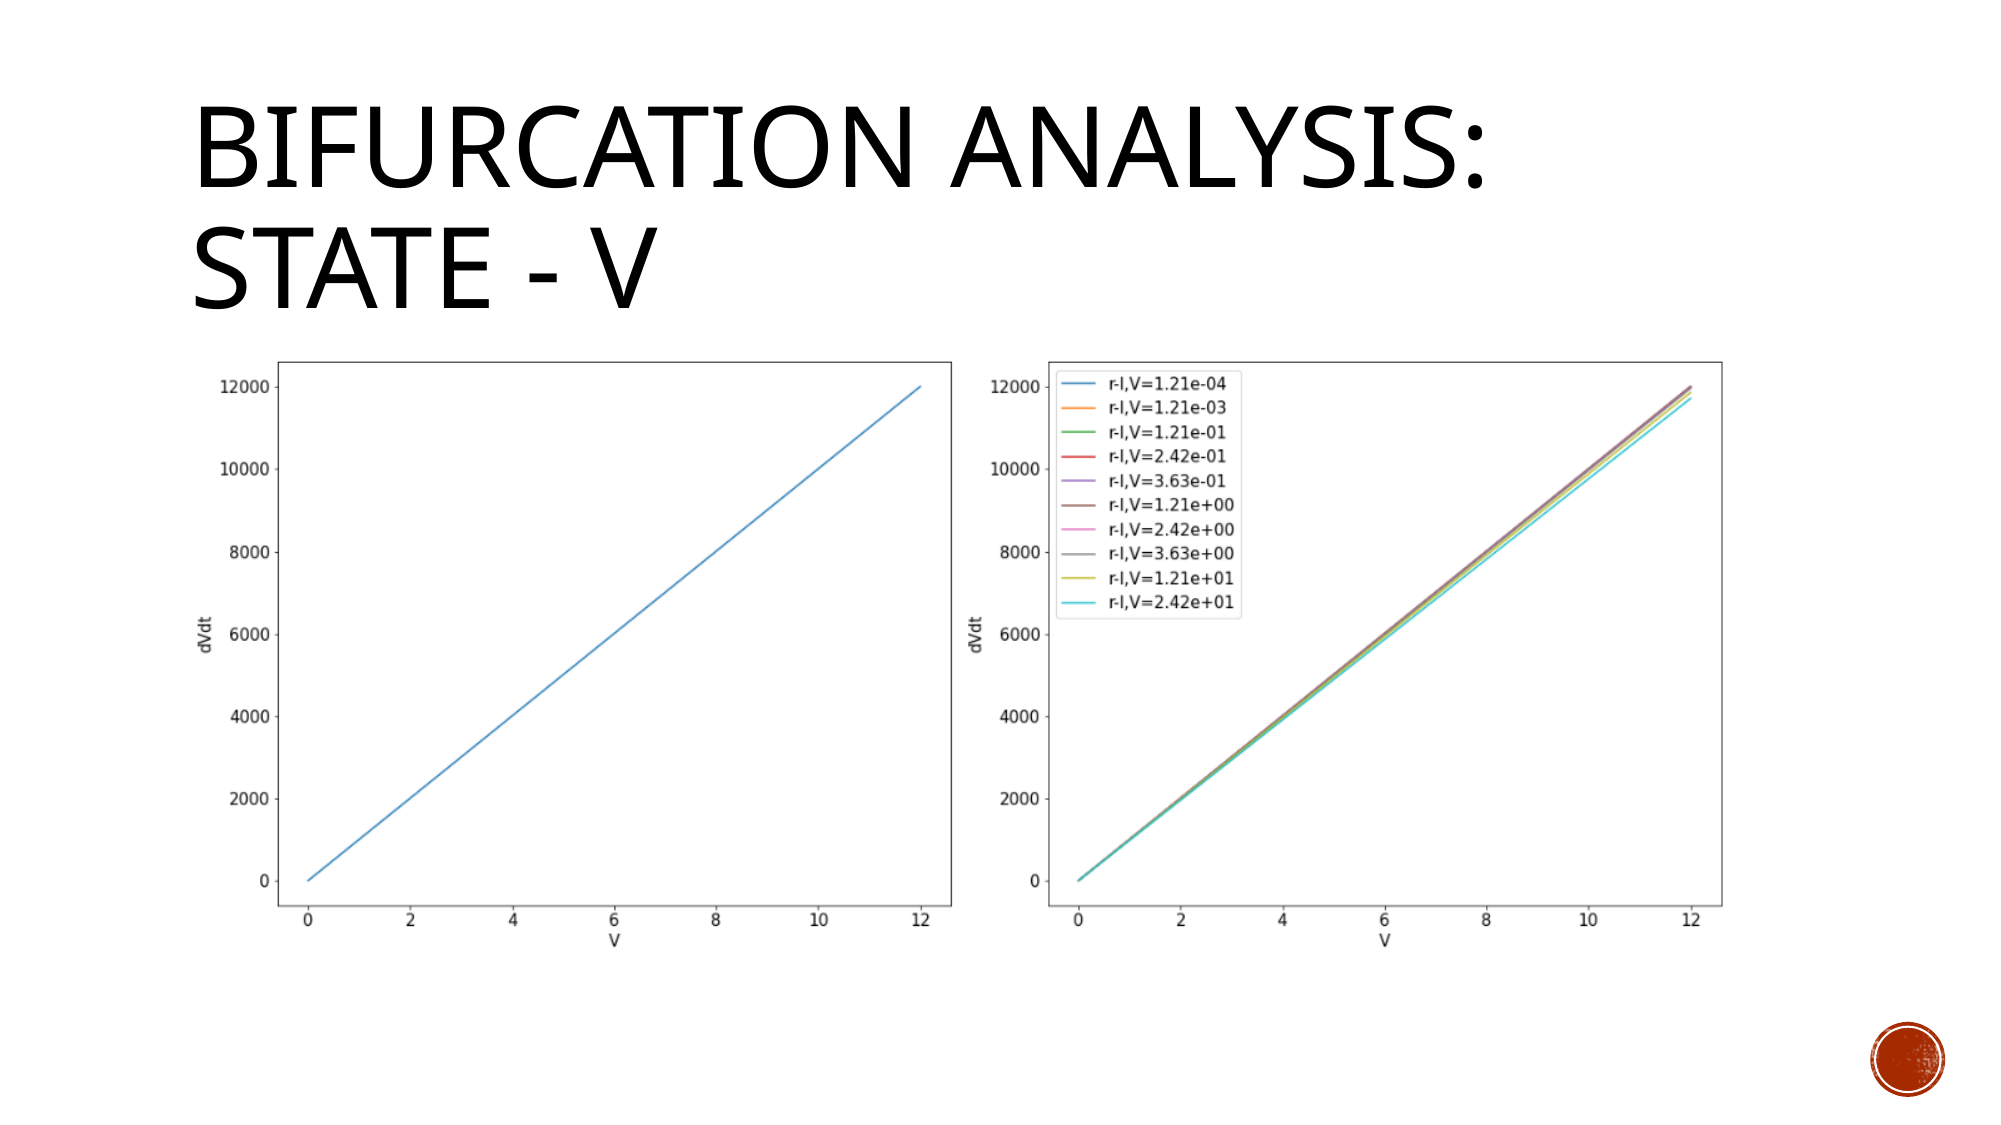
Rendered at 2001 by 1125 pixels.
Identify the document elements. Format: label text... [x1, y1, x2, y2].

title Bifurcation analysis: State - V [175, 79, 1826, 344]
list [179, 344, 1737, 954]
